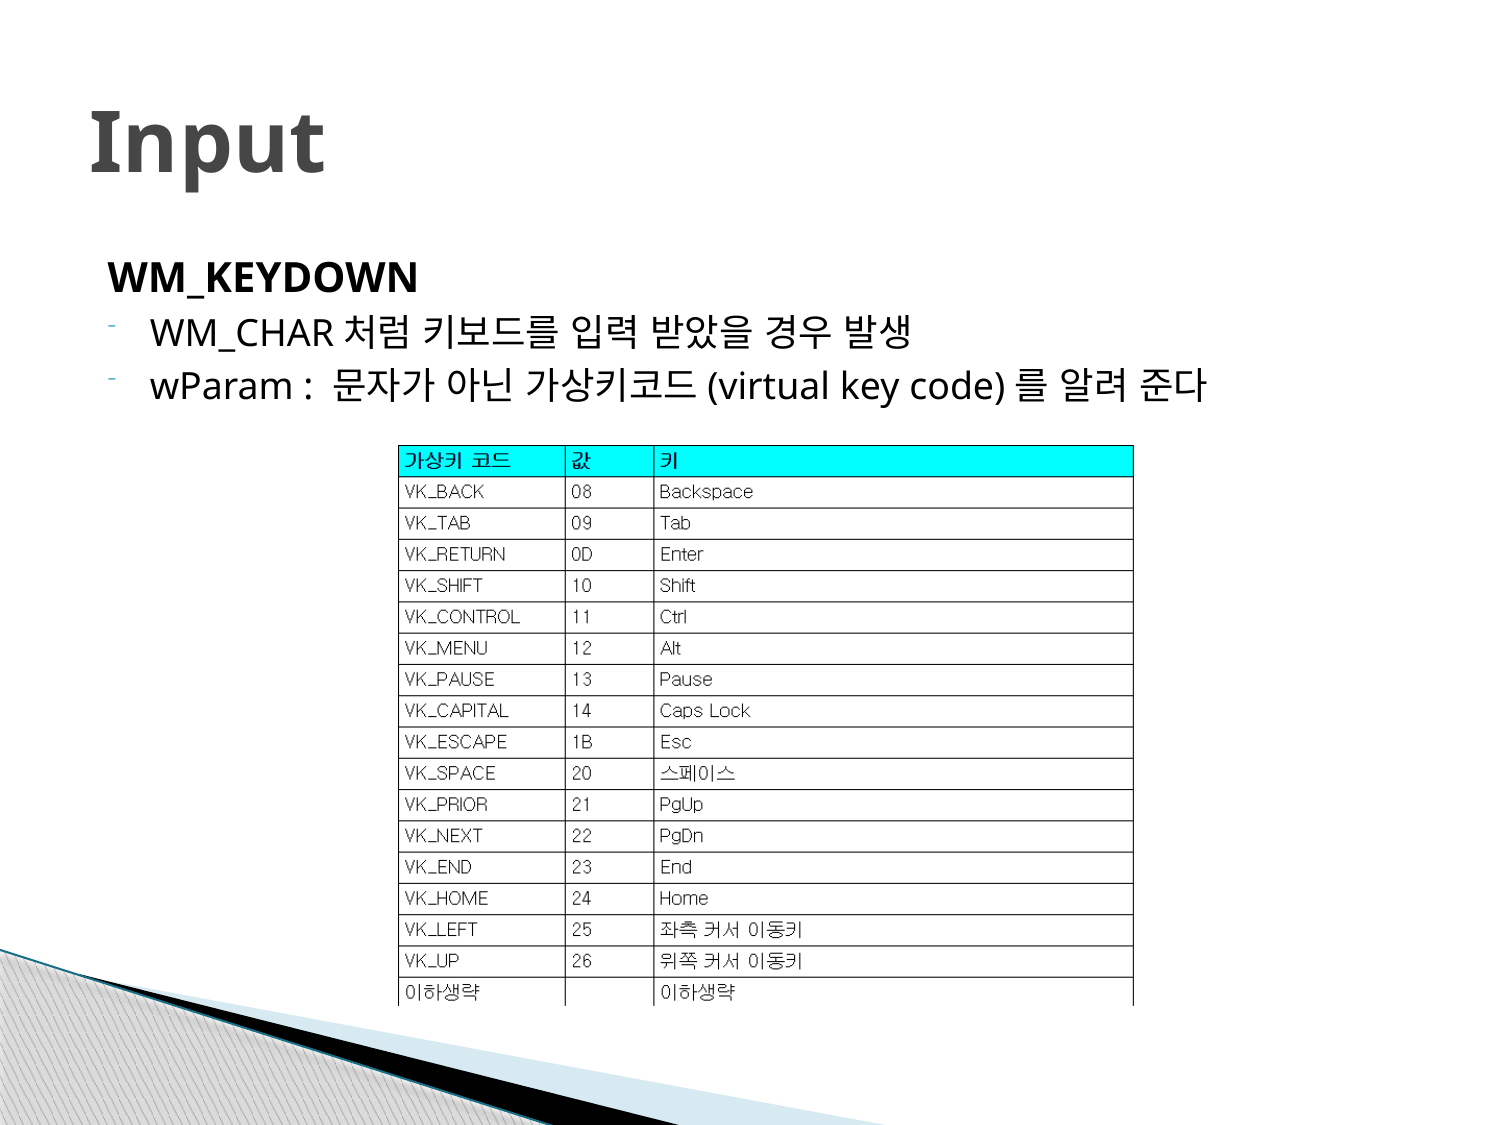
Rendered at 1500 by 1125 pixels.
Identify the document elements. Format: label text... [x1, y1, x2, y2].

title Input [75, 45, 1425, 233]
list WM_KEYDOWN WM_CHAR처럼 키보드를 입력 받았을 경우 발생 wParam : 문자가 아닌 가상키코드(virtual key code)를 알려 준다 [75, 243, 1425, 986]
picture [398, 445, 1137, 1009]
